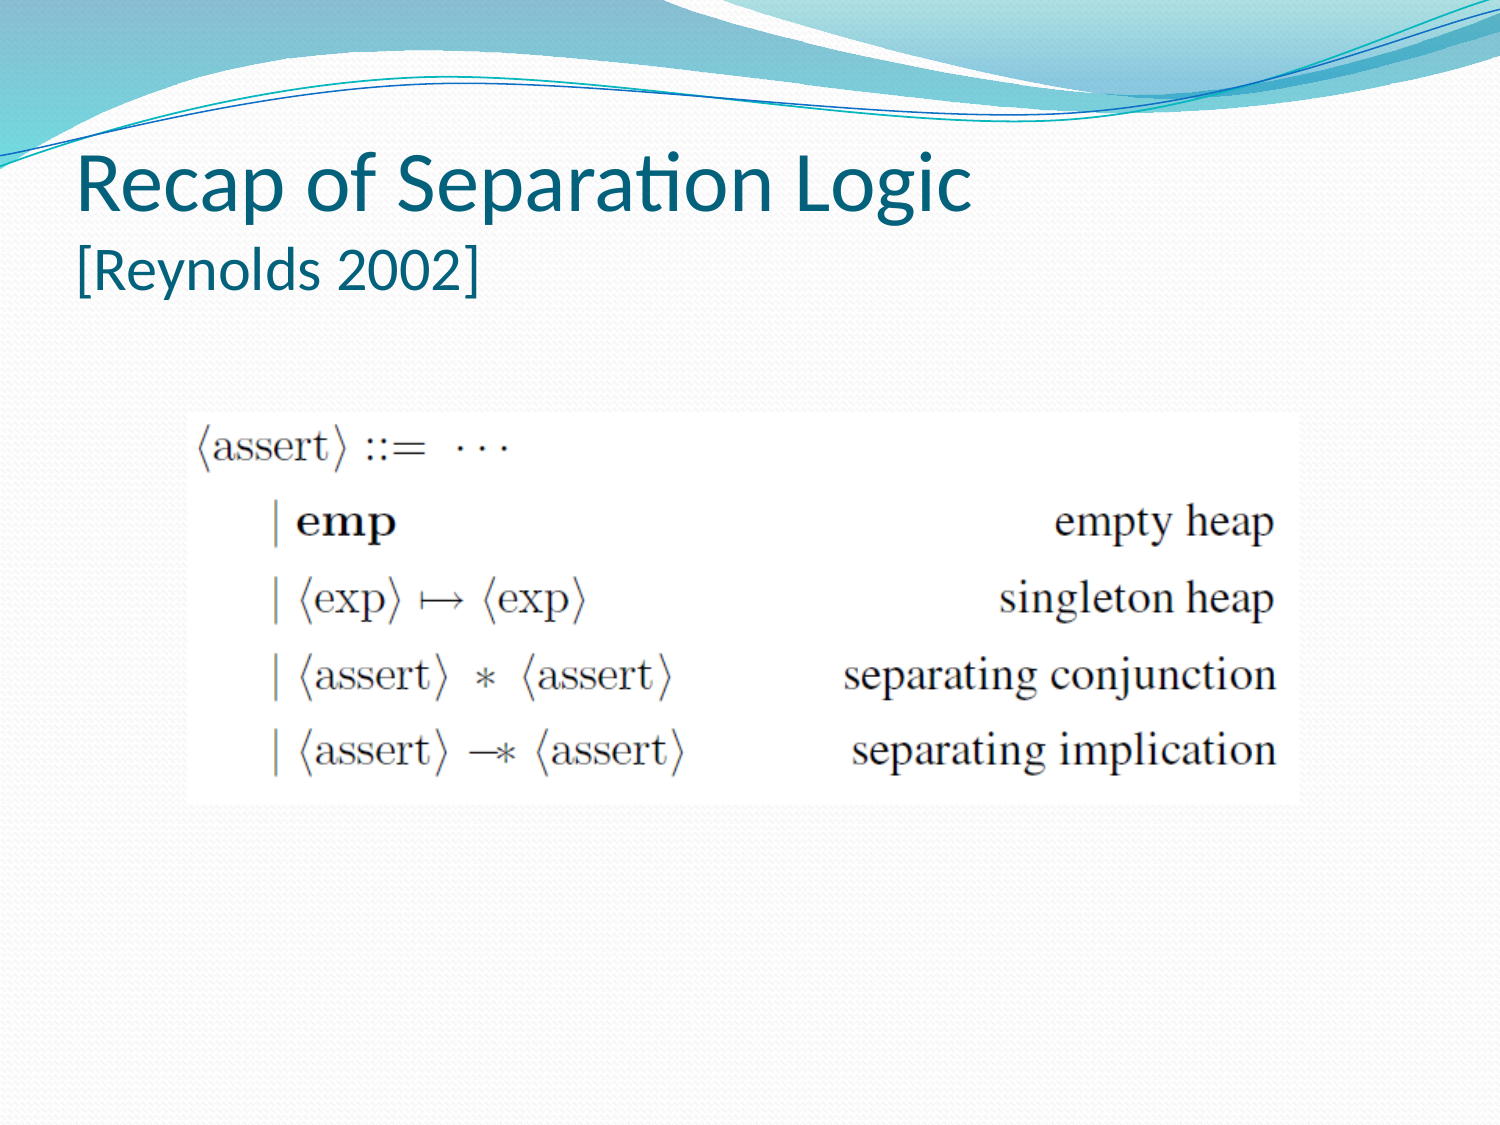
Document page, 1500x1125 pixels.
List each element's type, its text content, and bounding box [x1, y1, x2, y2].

picture [187, 412, 1299, 804]
title Recap of Separation Logic [Reynolds 2002] [75, 115, 1425, 303]
